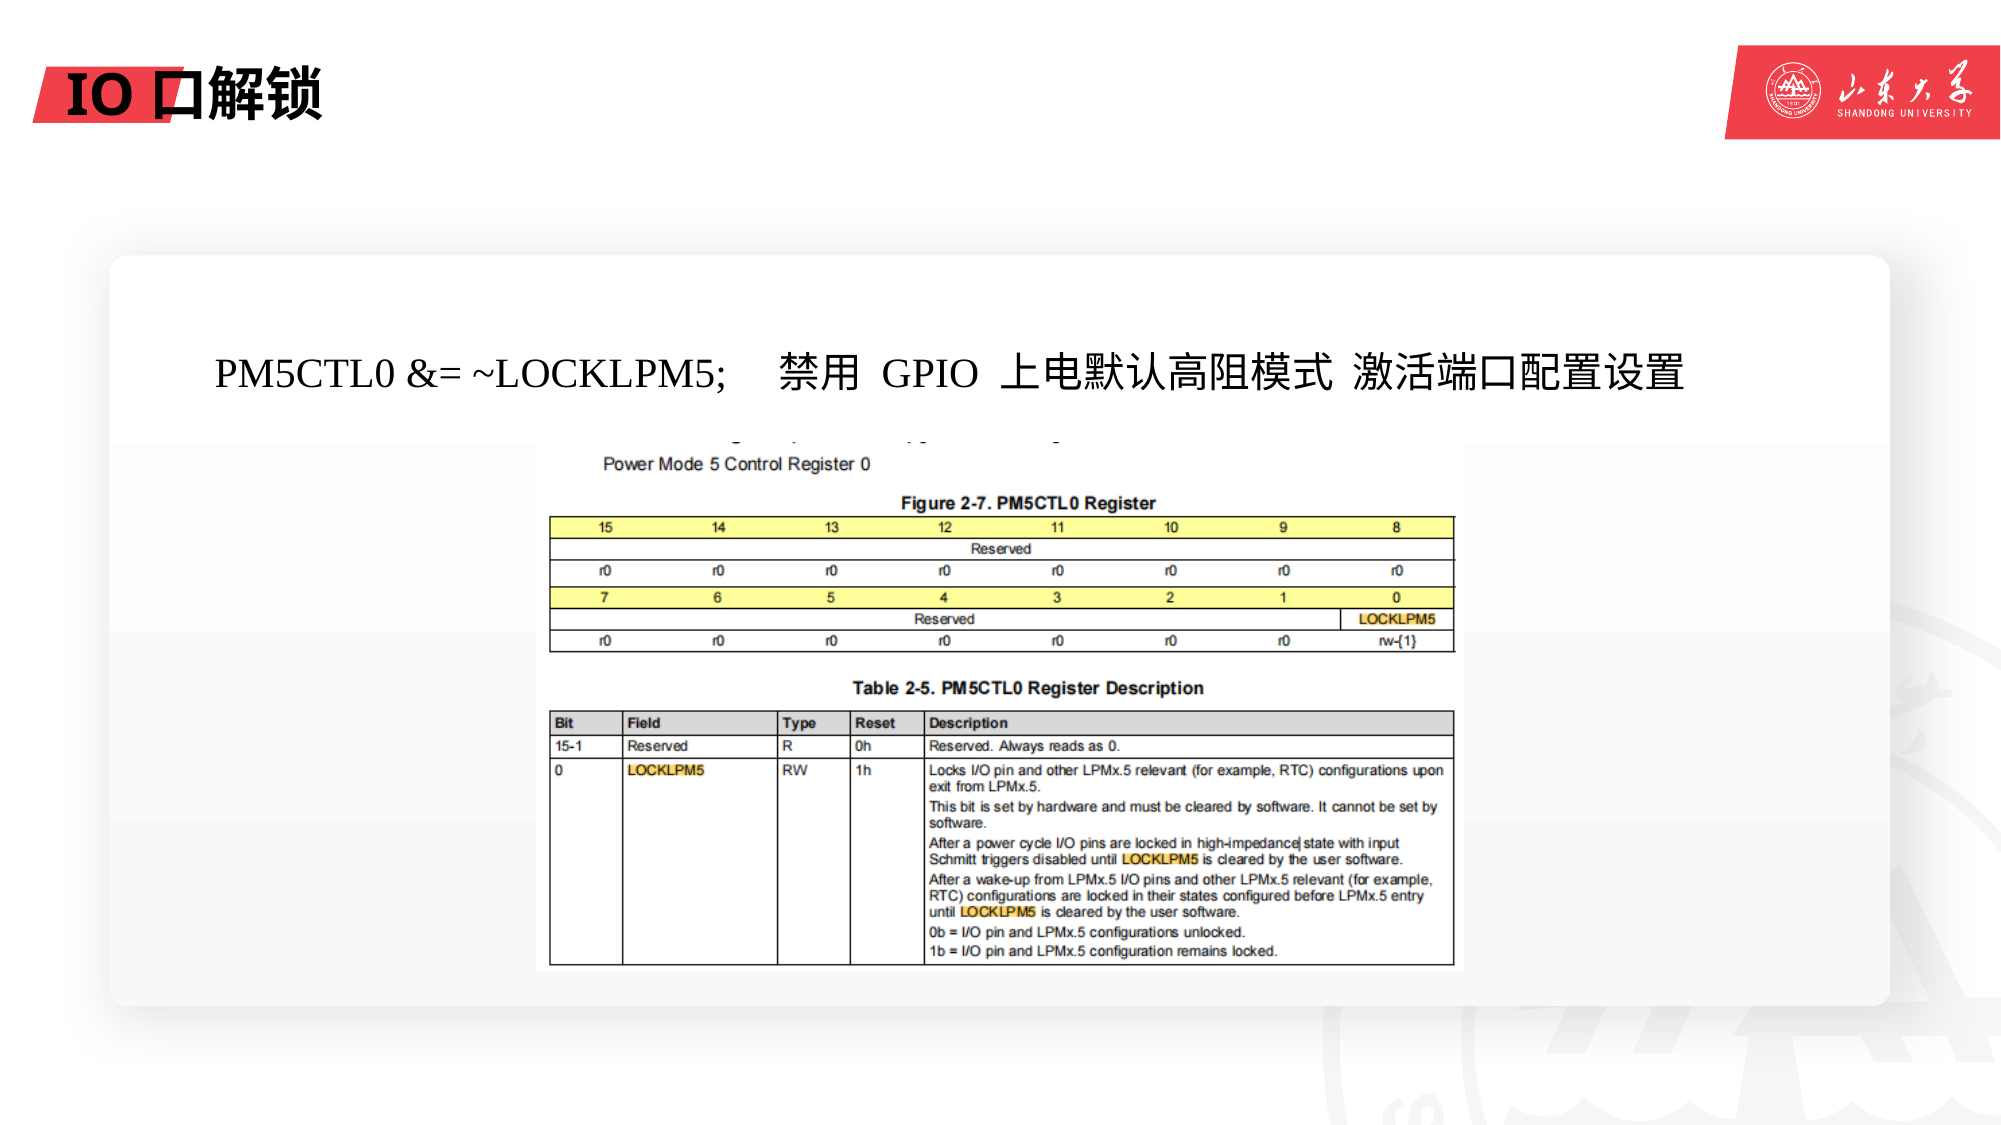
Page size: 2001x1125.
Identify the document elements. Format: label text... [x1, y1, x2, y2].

picture [536, 442, 1464, 971]
title IO口解锁 [66, 41, 1076, 152]
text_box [109, 255, 1891, 1007]
